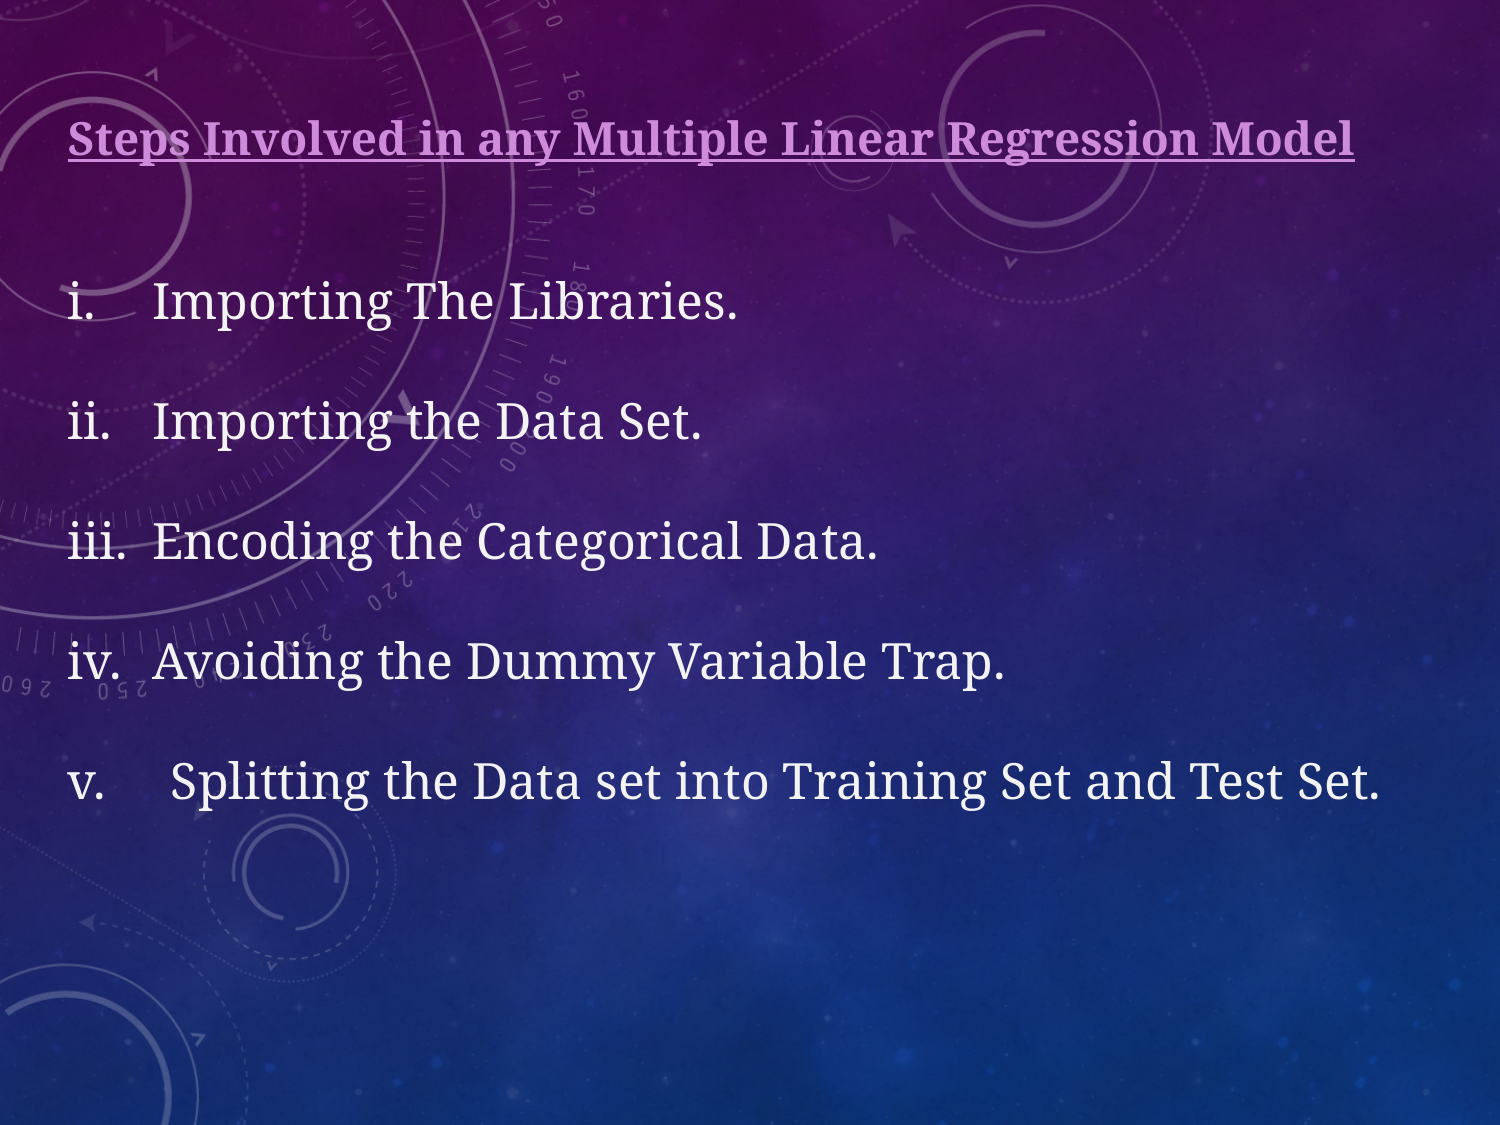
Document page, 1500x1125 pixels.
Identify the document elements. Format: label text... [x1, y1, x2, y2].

text_box Steps Involved in any Multiple Linear Regression Model Importing The Libraries. Importing the Data Set. Encoding the Categorical Data. Avoiding the Dummy Variable Trap. v. Splitting the Data set into Training Set and Test Set. [53, 101, 1412, 817]
picture [0, 0, 1500, 1125]
